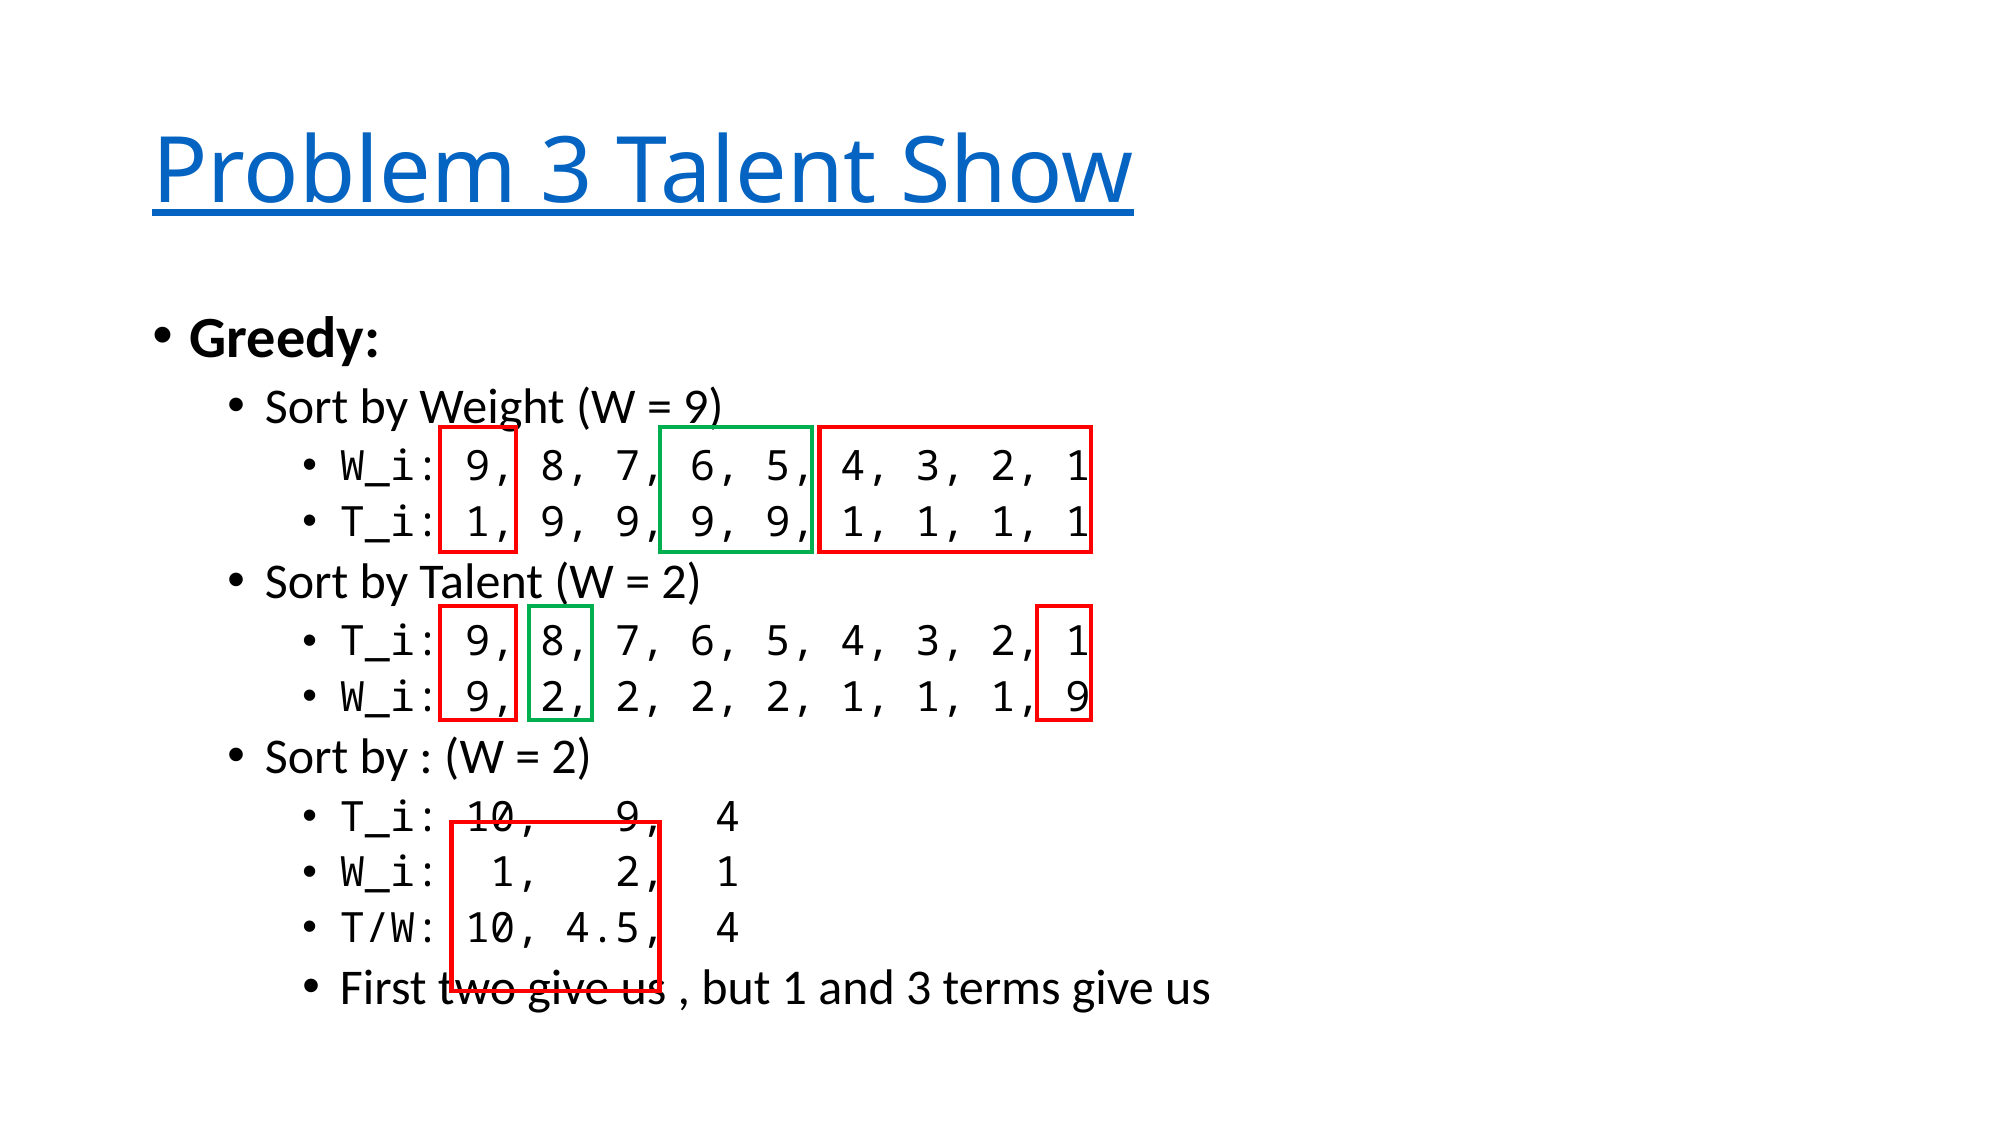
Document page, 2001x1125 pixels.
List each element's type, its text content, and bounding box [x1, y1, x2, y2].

text_box [439, 426, 517, 553]
text_box [818, 426, 1092, 553]
text_box [1036, 605, 1092, 721]
text_box [659, 426, 813, 553]
title Problem 3 Talent Show [137, 59, 1863, 278]
text_box [528, 605, 593, 721]
text_box [450, 821, 661, 992]
text_box [439, 605, 517, 721]
